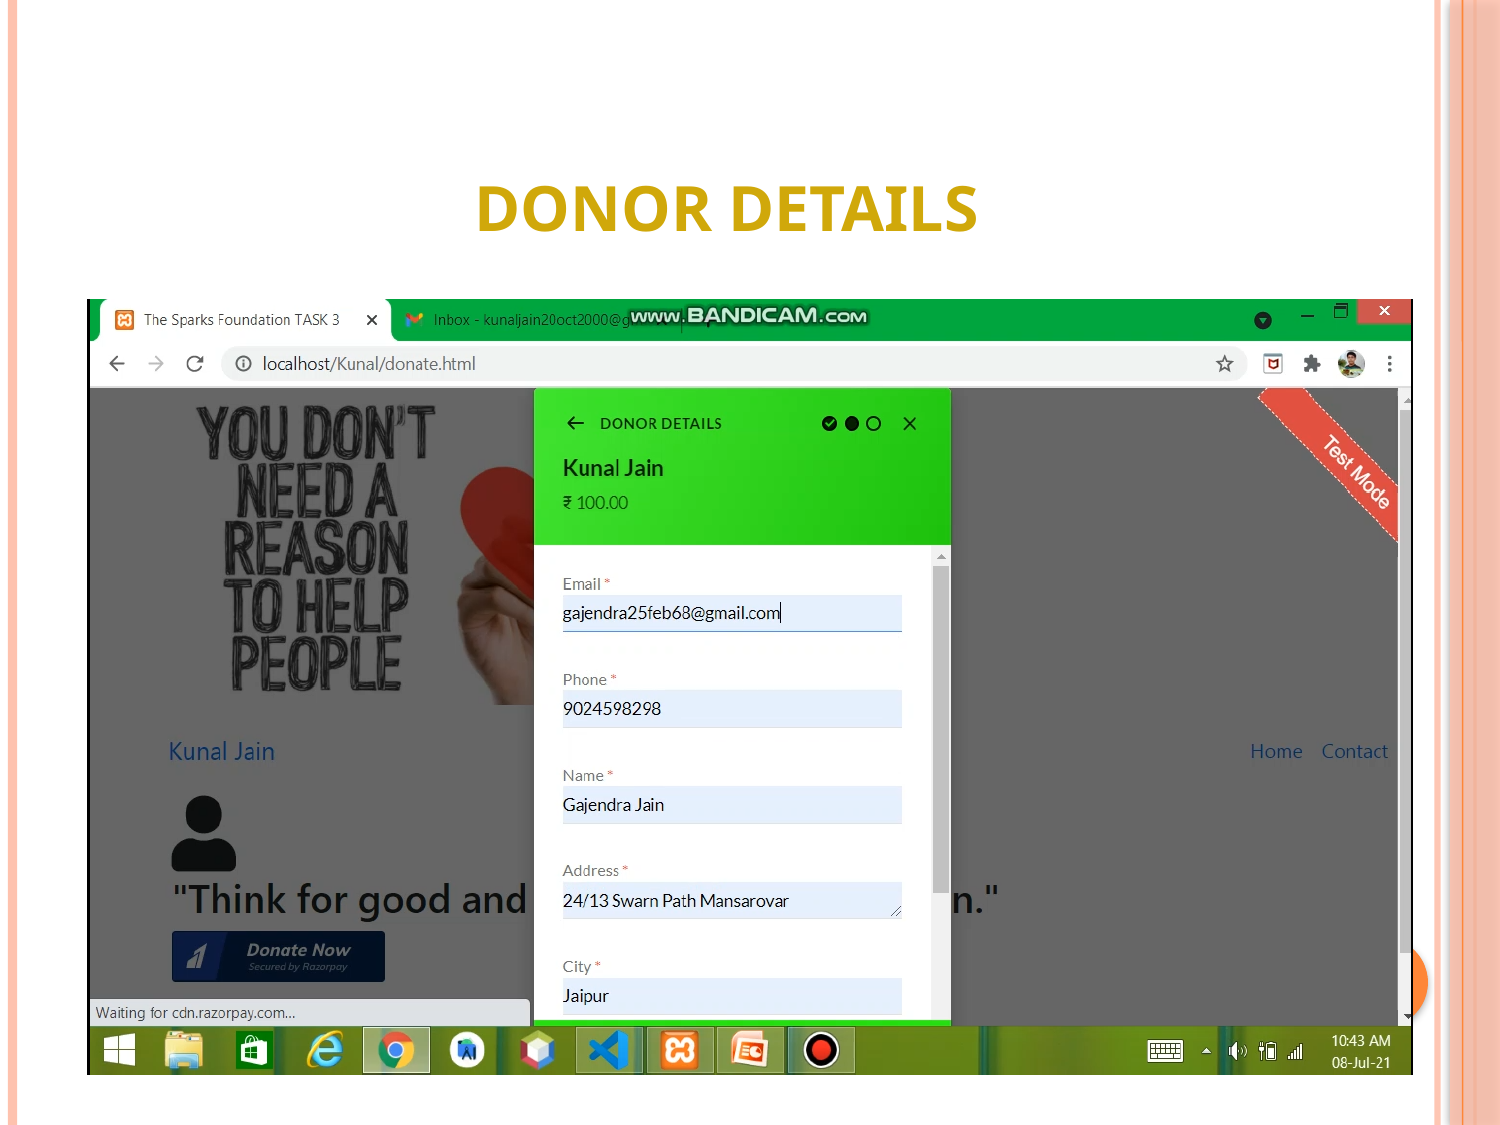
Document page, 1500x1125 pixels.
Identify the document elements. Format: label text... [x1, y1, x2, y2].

title DONOR DETAILS [212, 99, 1328, 252]
picture [86, 299, 1414, 1076]
